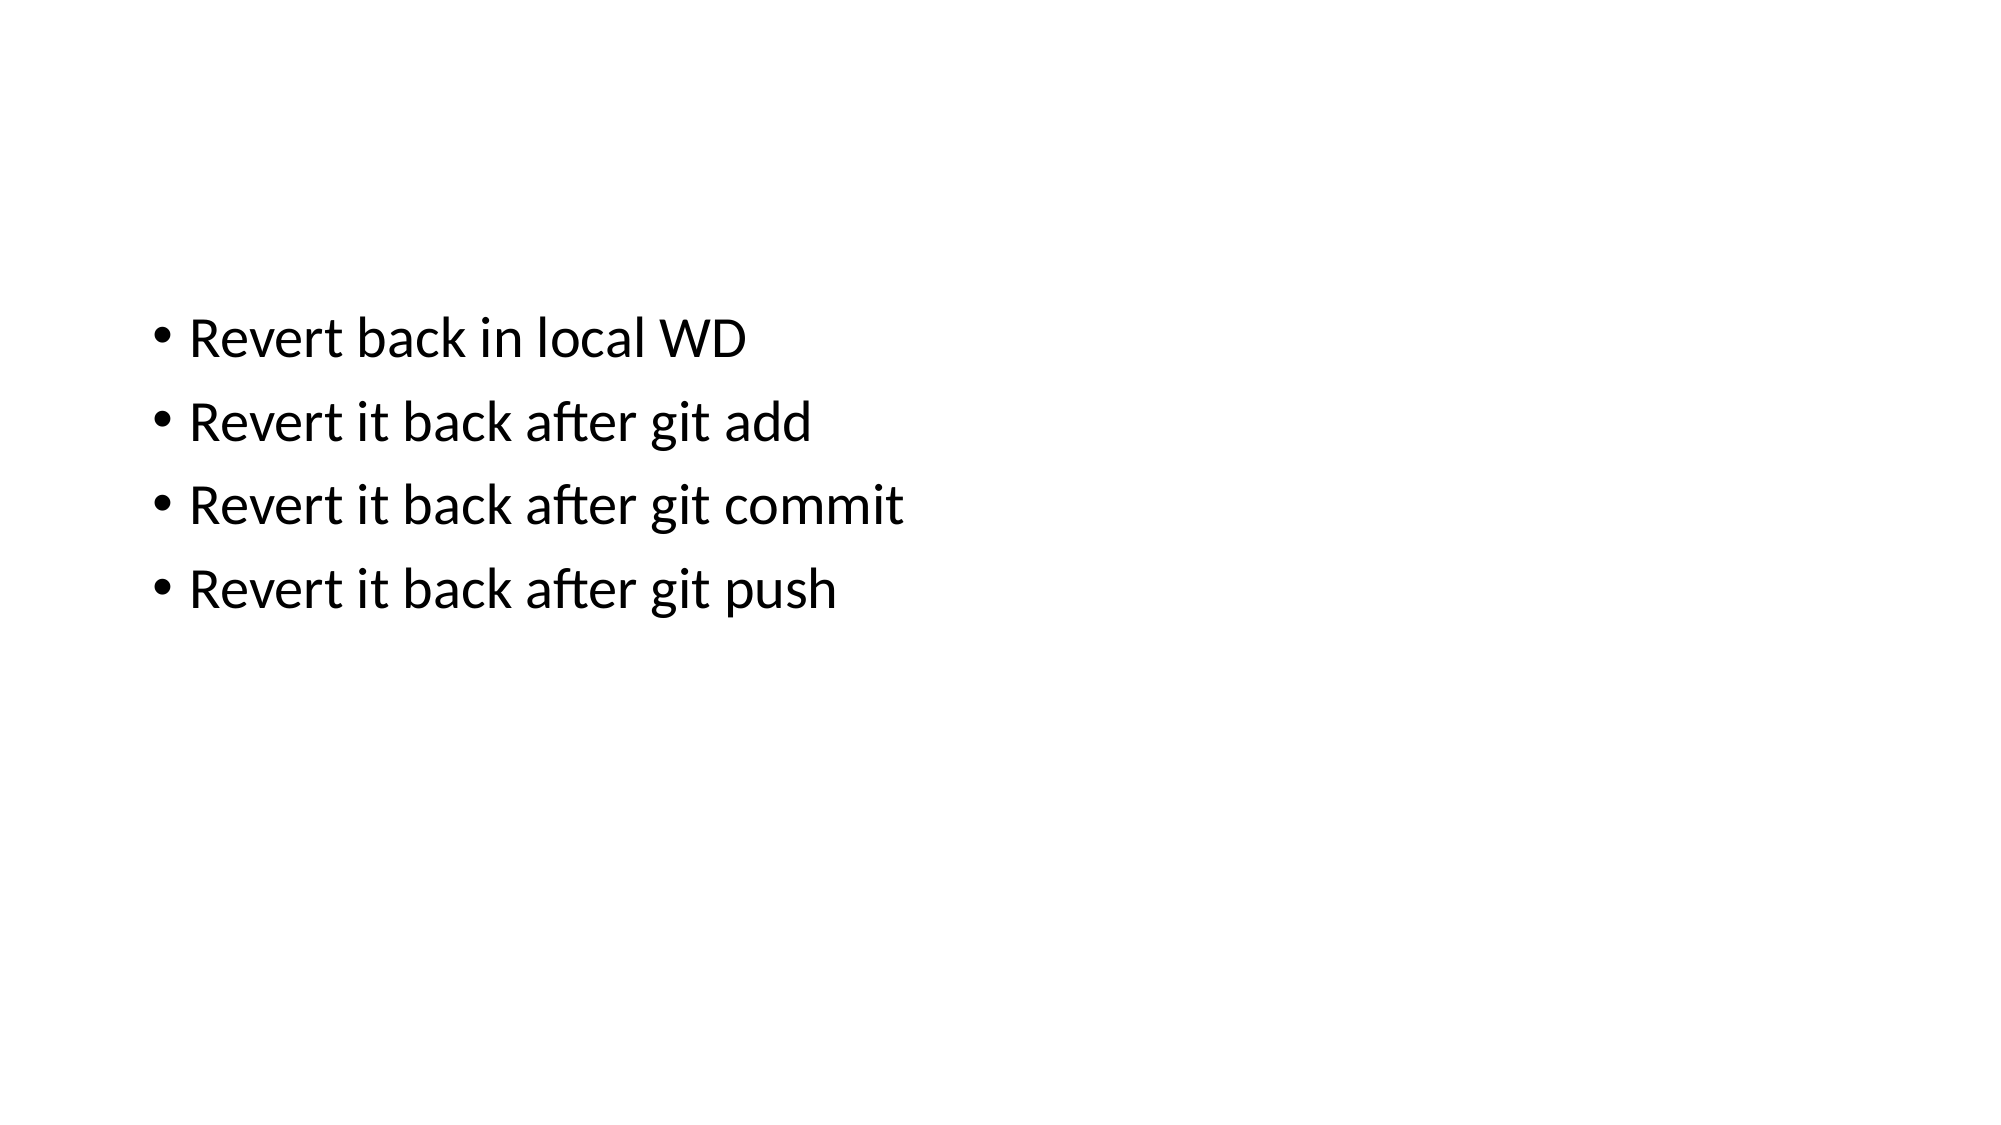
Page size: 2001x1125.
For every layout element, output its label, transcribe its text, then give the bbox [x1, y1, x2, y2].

list Revert back in local WD Revert it back after git add Revert it back after git commit Revert it back after git push [137, 299, 1863, 1014]
